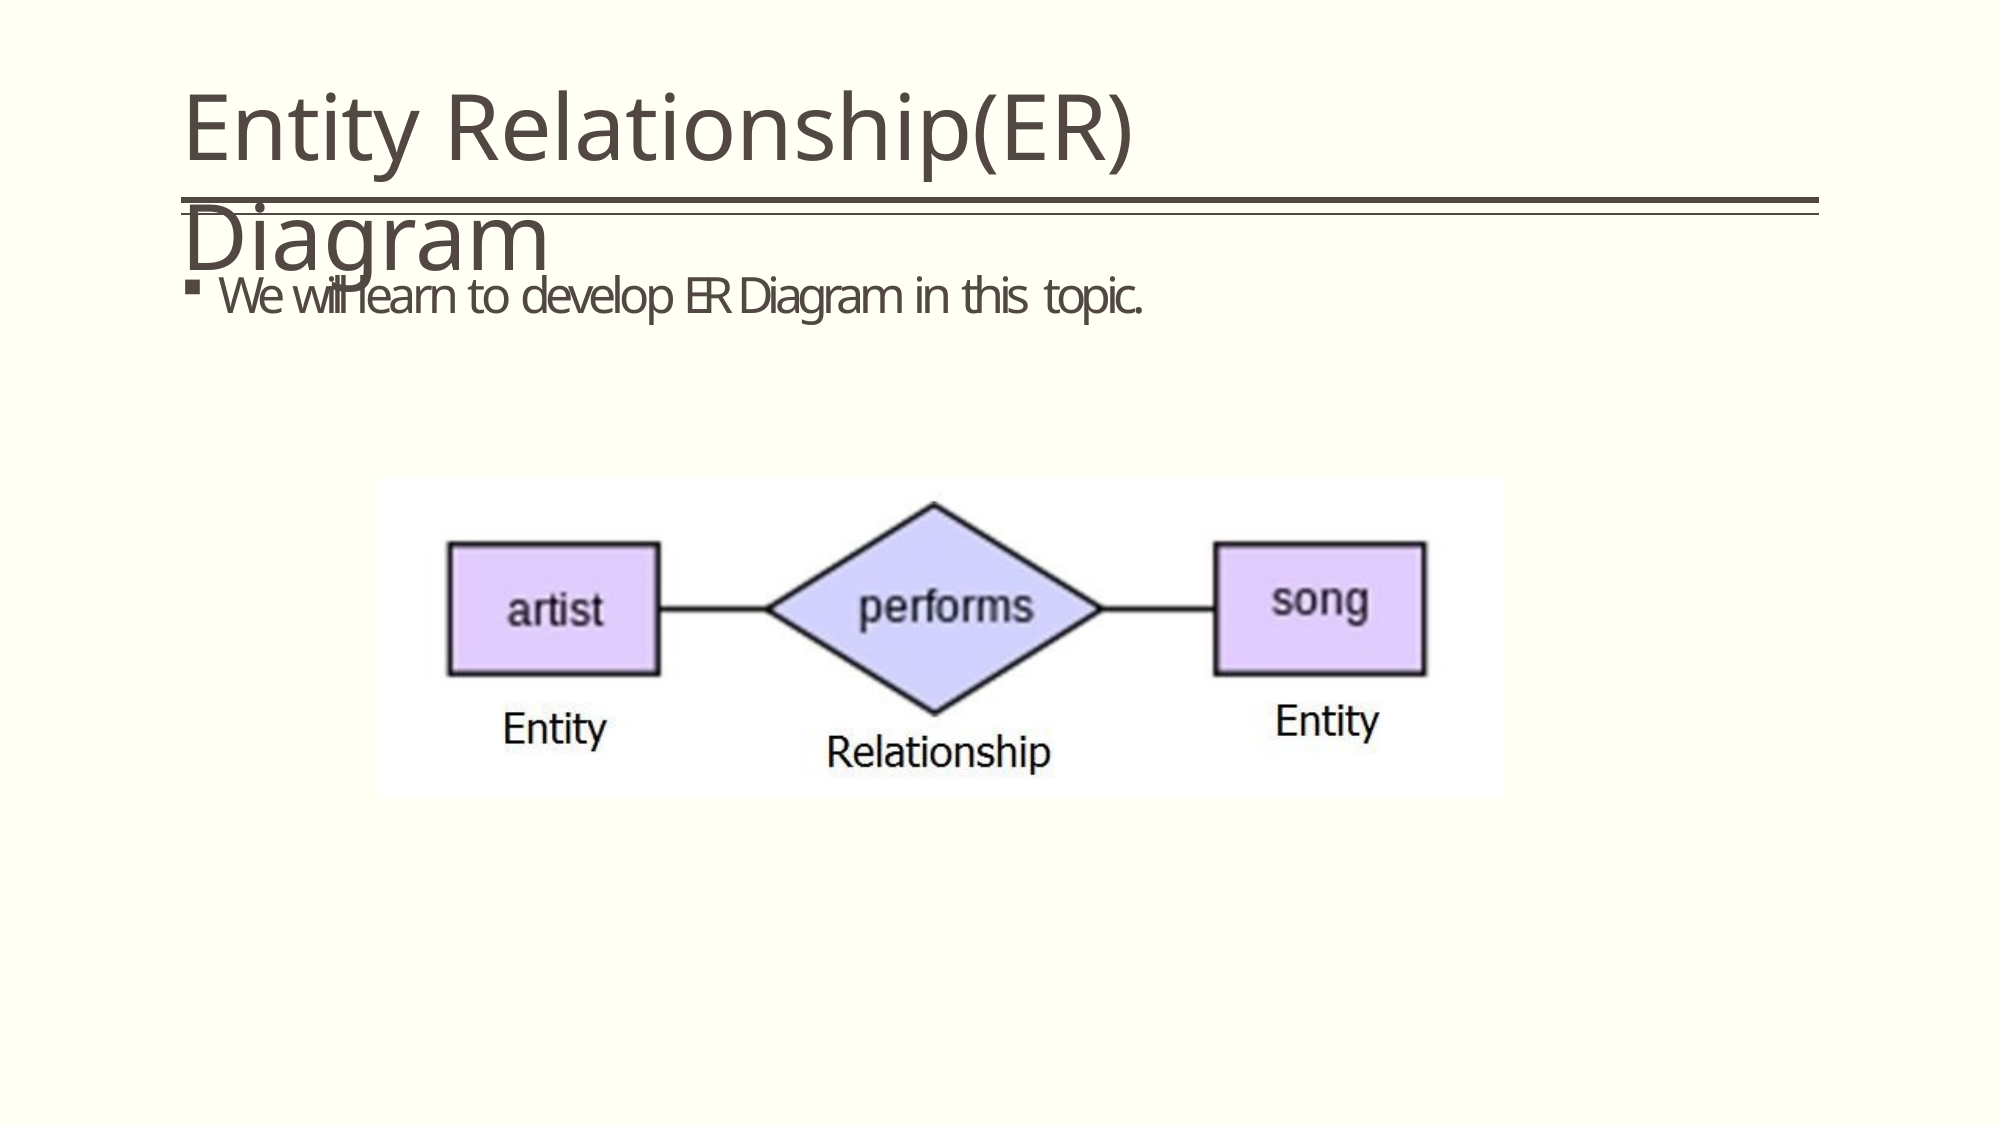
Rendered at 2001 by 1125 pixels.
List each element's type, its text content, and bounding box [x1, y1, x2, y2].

text_box We will learn to develop ER Diagram in this topic. [179, 261, 1331, 324]
text_box [379, 478, 1505, 797]
title Entity Relationship(ER) Diagram [179, 66, 1516, 289]
